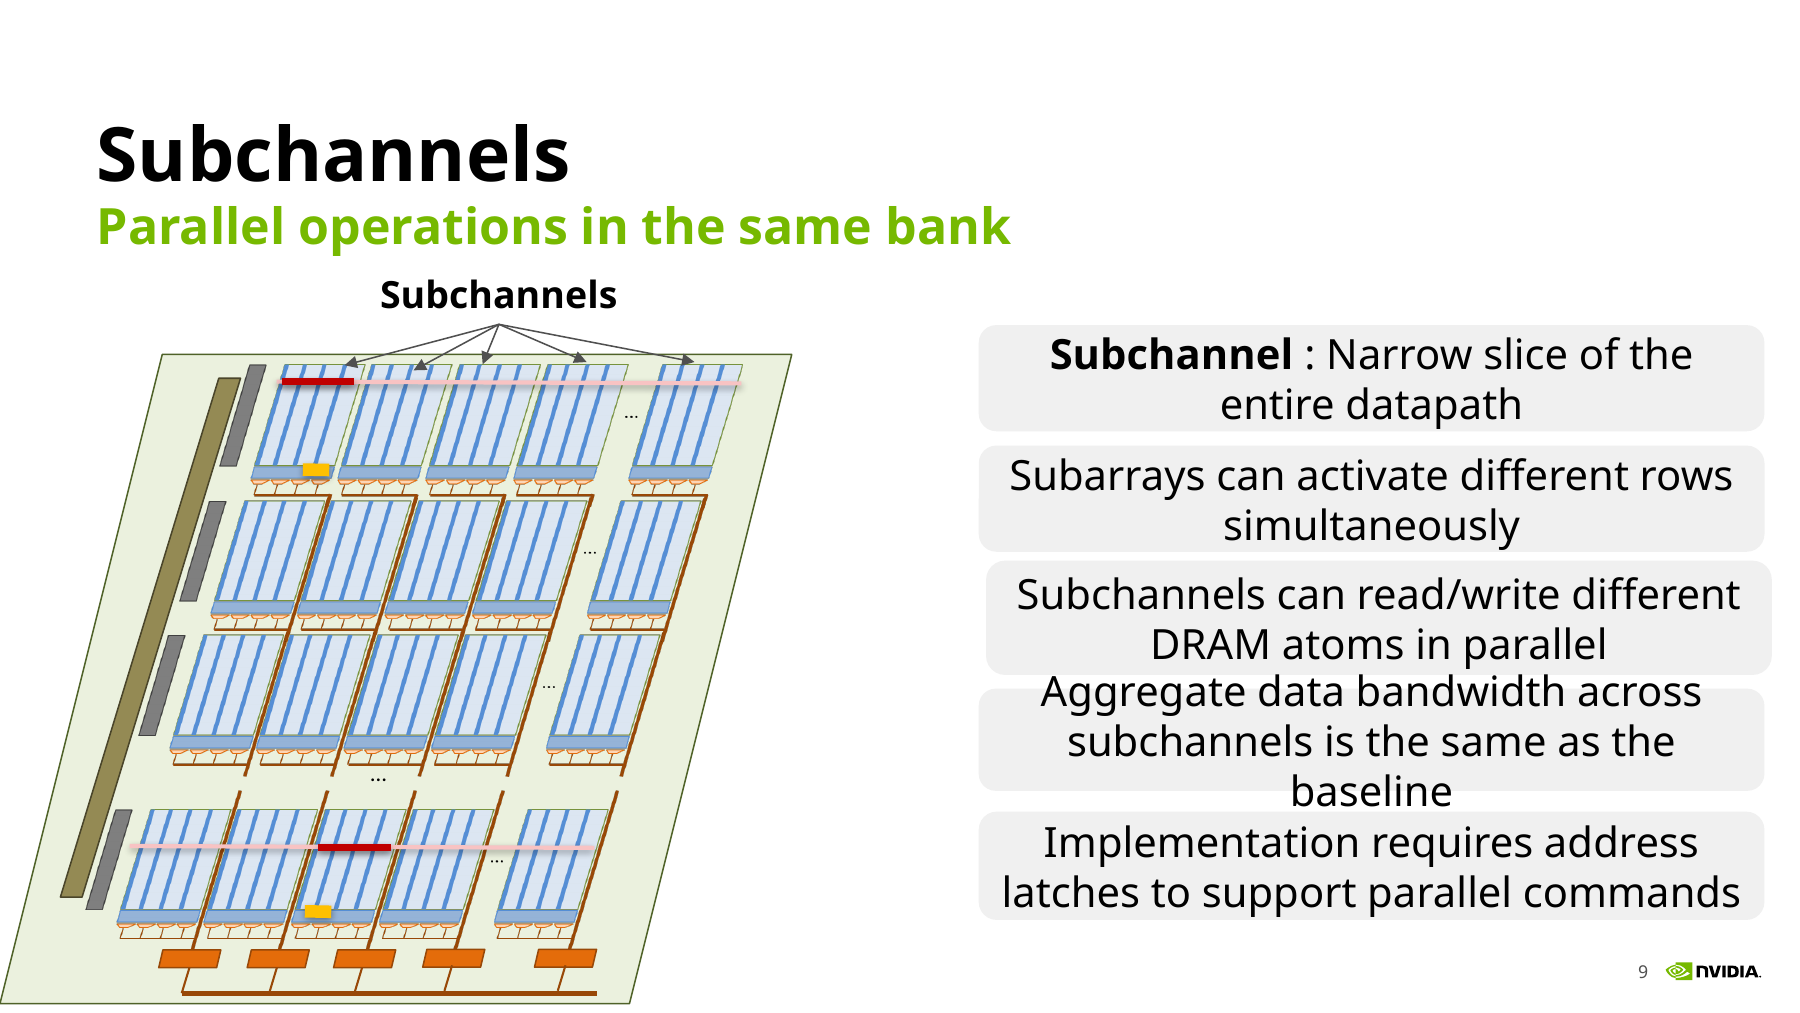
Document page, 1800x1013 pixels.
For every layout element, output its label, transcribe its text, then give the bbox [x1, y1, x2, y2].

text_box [413, 324, 481, 371]
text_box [129, 845, 595, 849]
text_box Subchannels can read/write different DRAM atoms in parallel [983, 558, 1774, 678]
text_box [344, 324, 412, 366]
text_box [482, 324, 497, 365]
text_box Subchannel : Narrow slice of the entire datapath [976, 322, 1767, 434]
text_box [0, 354, 792, 1004]
text_box Subarrays can activate different rows simultaneously [976, 443, 1767, 554]
title Subchannels [81, 108, 1719, 193]
list Parallel operations in the same bank [81, 193, 1719, 281]
text_box Implementation requires address latches to support parallel commands [976, 809, 1767, 923]
text_box Aggregate data bandwidth across subchannels is the same as the baseline [976, 686, 1767, 793]
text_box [498, 324, 695, 363]
text_box Subchannels [271, 267, 727, 326]
